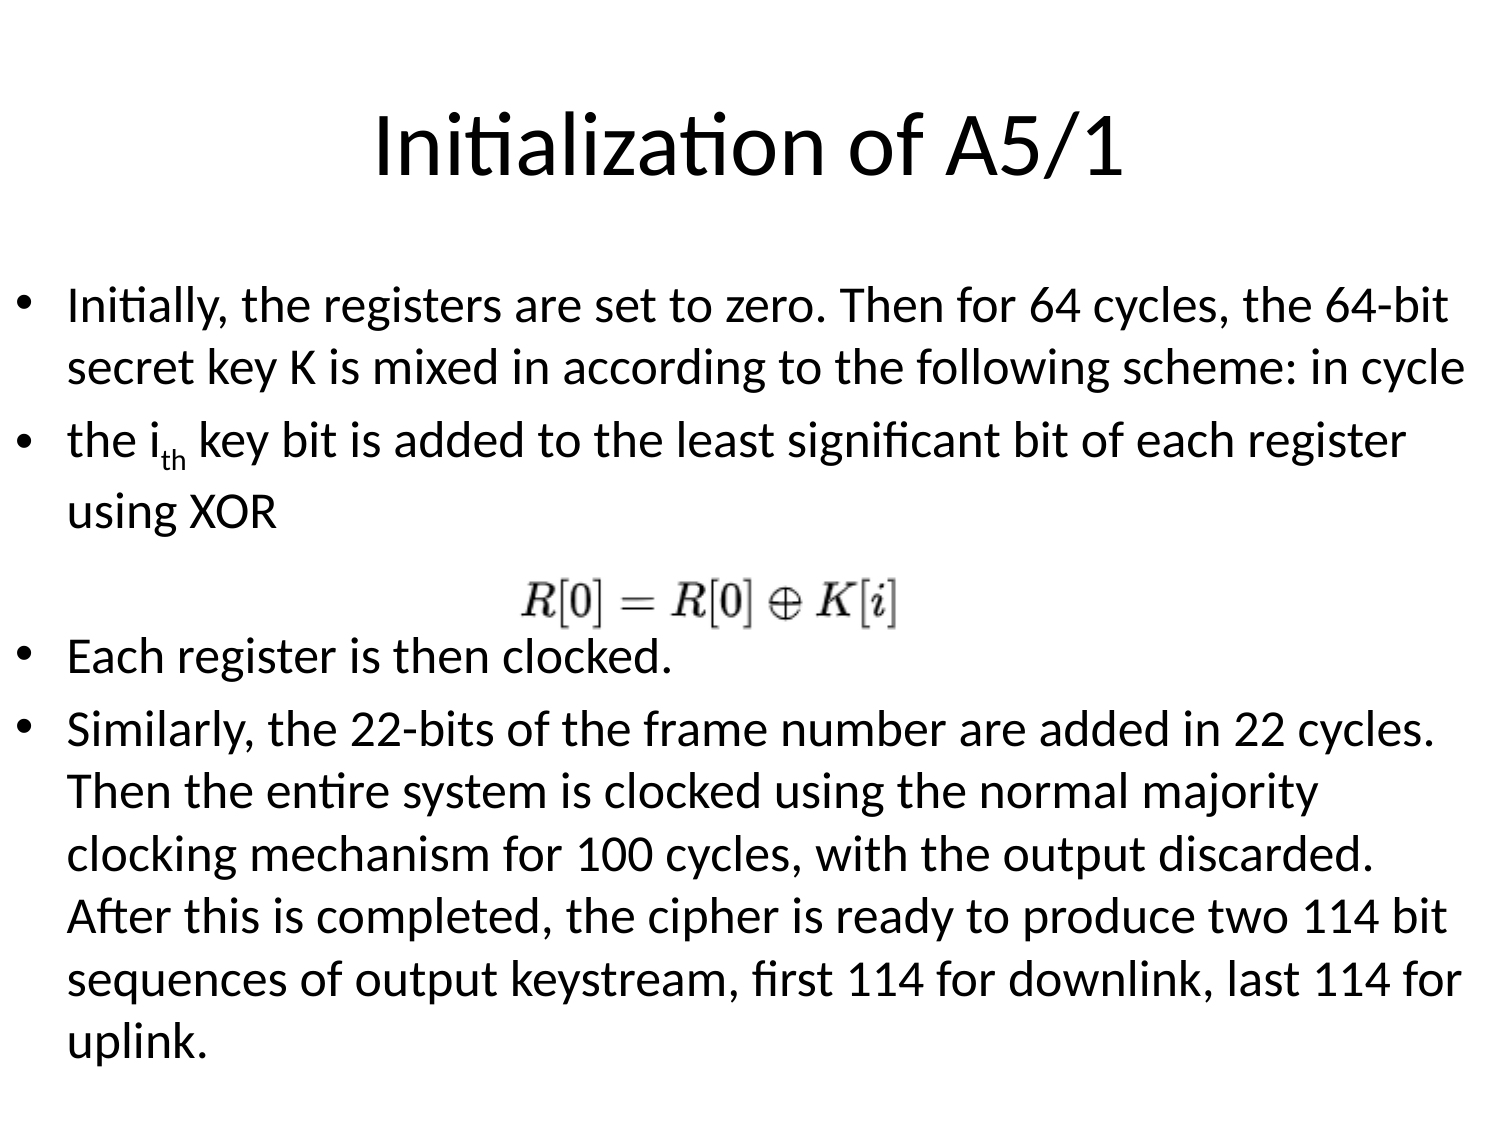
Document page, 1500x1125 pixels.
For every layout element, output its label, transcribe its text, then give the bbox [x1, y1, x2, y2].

picture [512, 562, 898, 638]
title Initialization of A5/1 [75, 45, 1425, 233]
